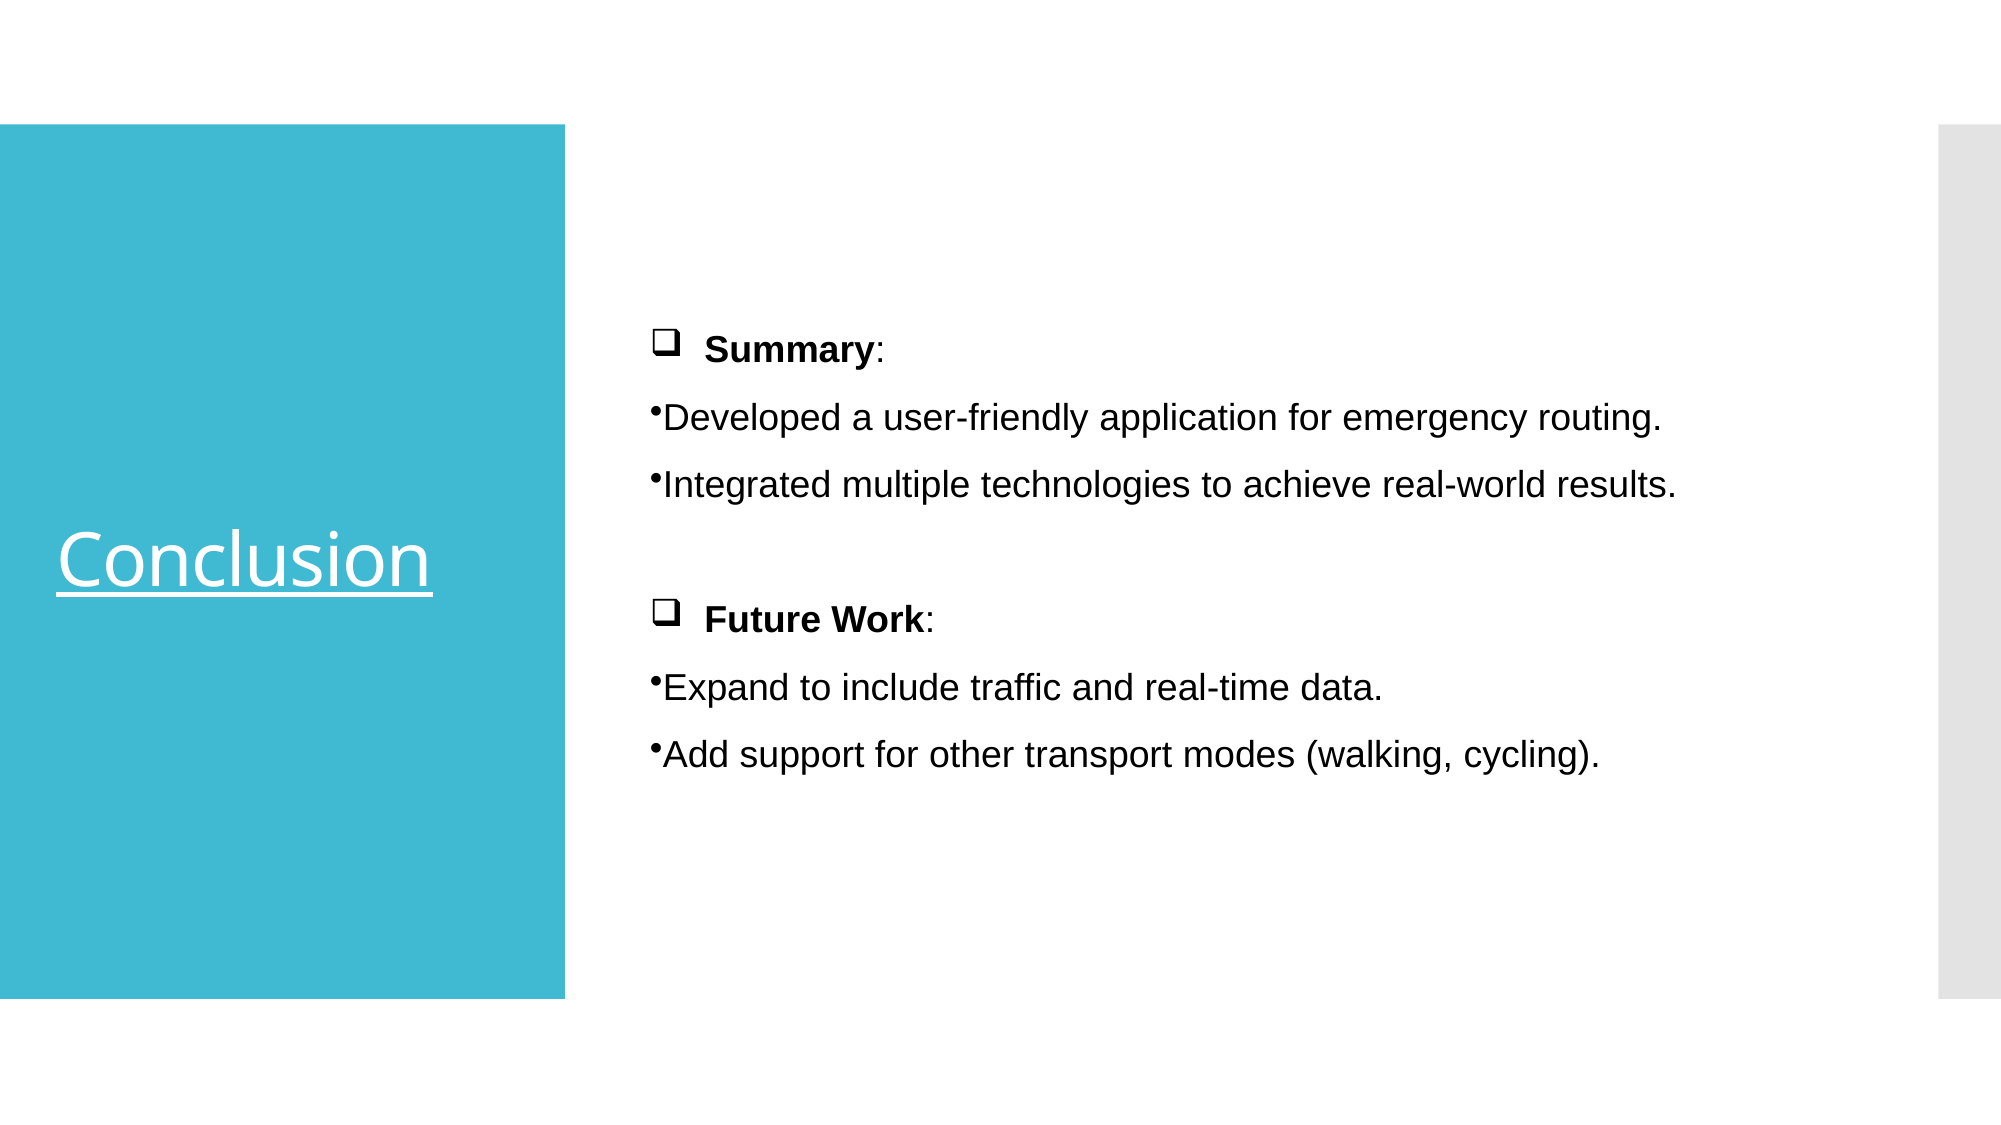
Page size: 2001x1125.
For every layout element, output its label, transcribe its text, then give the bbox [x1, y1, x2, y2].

list Summary: Developed a user-friendly application for emergency routing. Integrated multiple technologies to achieve real-world results. Future Work: Expand to include traffic and real-time data. Add support for other transport modes (walking, cycling). [634, 235, 1705, 889]
title Conclusion [41, 184, 525, 940]
